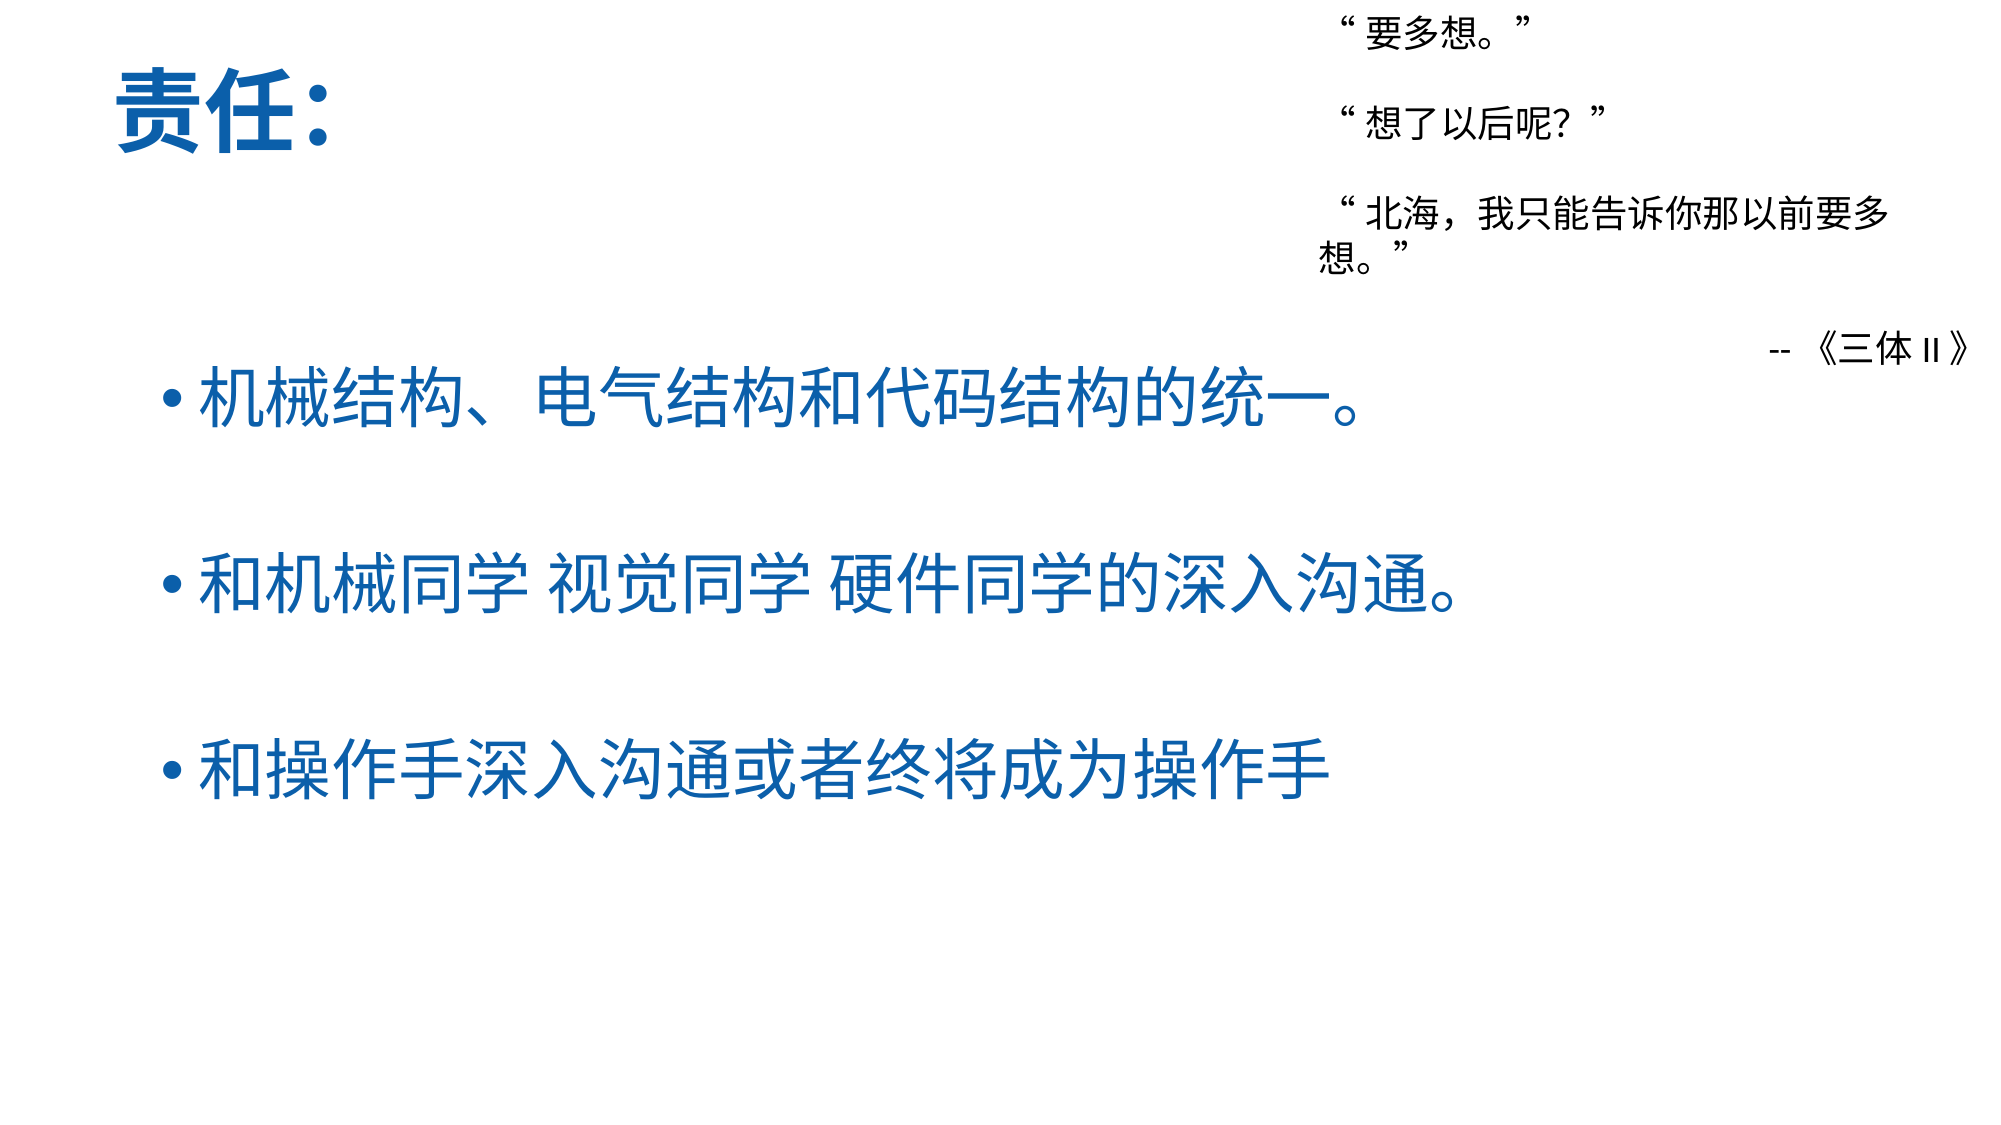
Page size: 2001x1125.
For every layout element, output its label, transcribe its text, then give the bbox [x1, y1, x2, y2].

text_box “要多想。” “想了以后呢？” “北海，我只能告诉你那以前要多想。” --《三体II》 [1303, 2, 2000, 377]
text_box 机械结构、电气结构和代码结构的统一。 和机械同学 视觉同学 硬件同学的深入沟通。 和操作手深入沟通或者终将成为操作手 [145, 357, 1871, 1125]
title 责任： [97, 7, 1303, 225]
